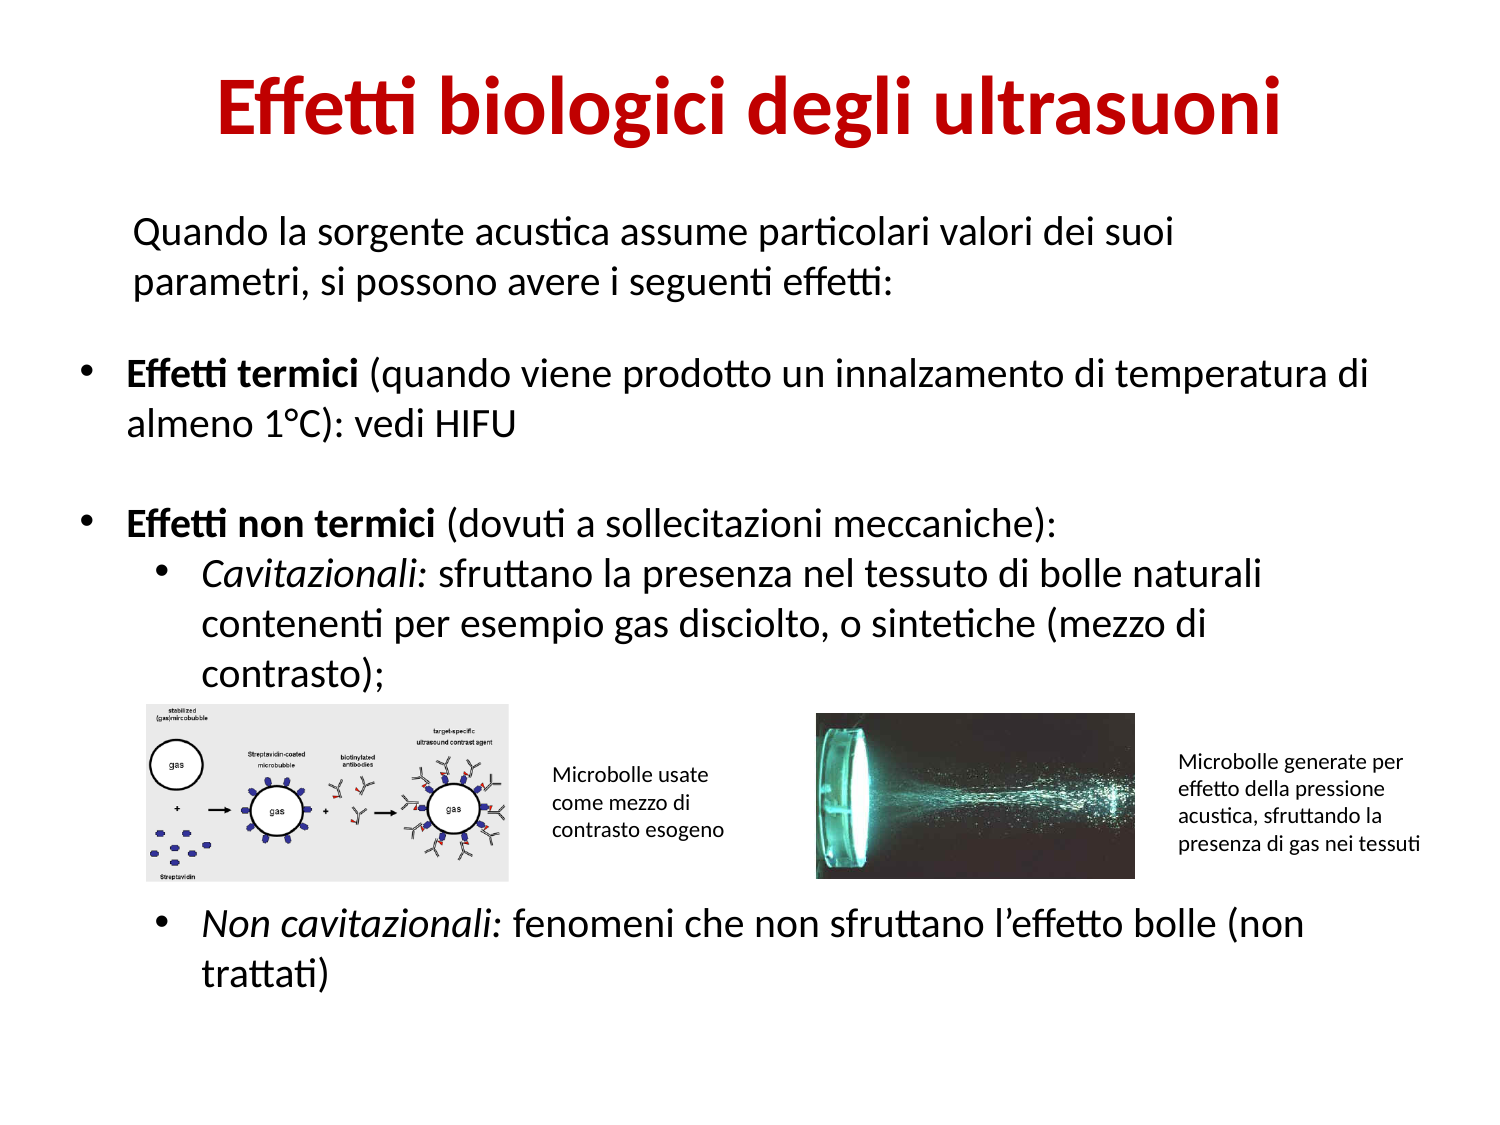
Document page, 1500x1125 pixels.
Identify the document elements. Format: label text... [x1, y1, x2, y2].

text_box Quando la sorgente acustica assume particolari valori dei suoi parametri, si possono avere i seguenti effetti: [117, 196, 1347, 311]
text_box Effetti termici (quando viene prodotto un innalzamento di temperatura di almeno 1°C): vedi HIFU Effetti non termici (dovuti a sollecitazioni meccaniche): Cavitazionali: sfruttano la presenza nel tessuto di bolle naturali contenenti per esempio gas disciolto, o sintetiche (mezzo di contrasto); Non cavitazionali: fenomeni che non sfruttano l’effetto bolle (non trattati) [64, 338, 1400, 1004]
title Effetti biologici degli ultrasuoni [75, 7, 1425, 195]
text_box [146, 703, 1459, 882]
